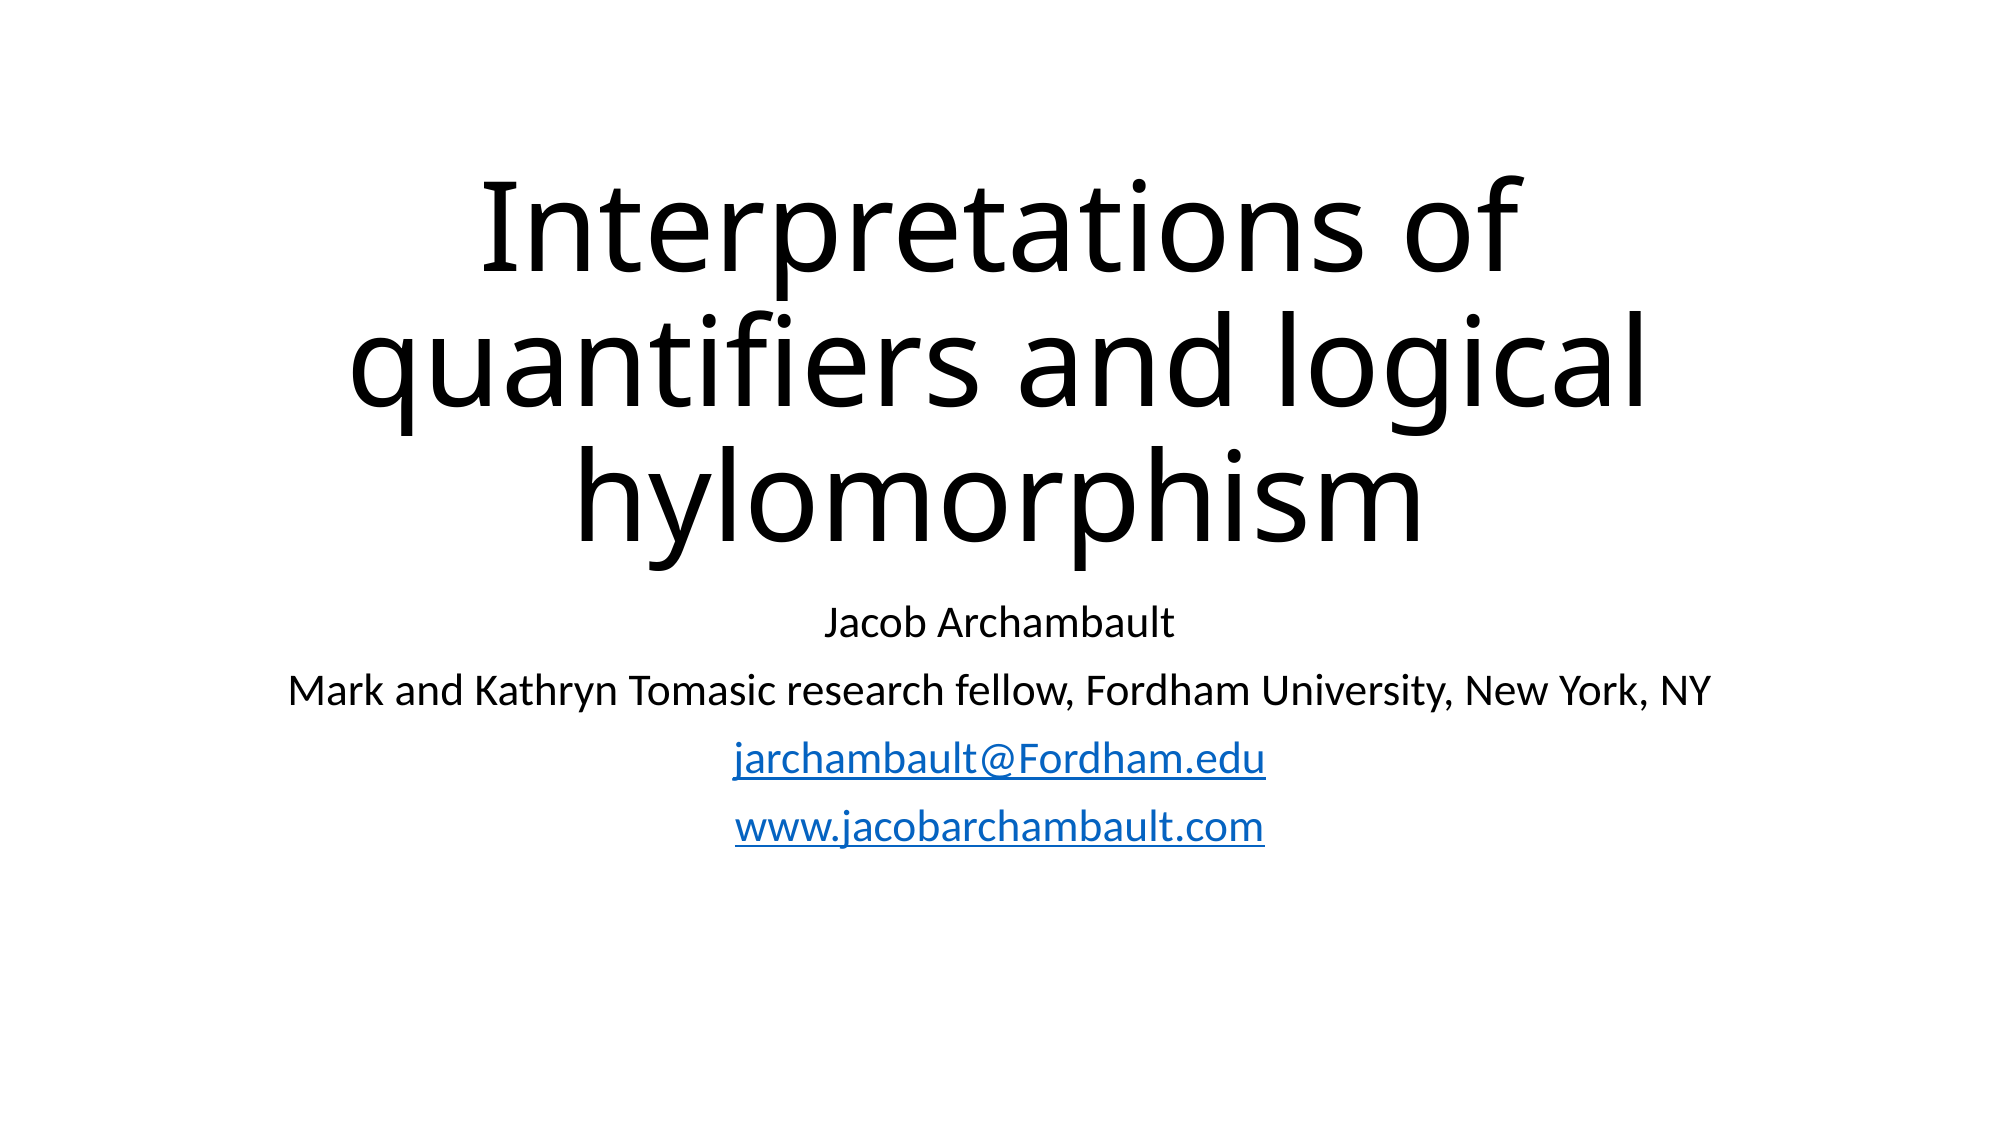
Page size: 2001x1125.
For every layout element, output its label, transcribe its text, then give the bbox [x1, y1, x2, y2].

title Interpretations of quantifiers and logical hylomorphism [249, 184, 1750, 576]
subtitle Jacob Archambault Mark and Kathryn Tomasic research fellow, Fordham University, New York, NY jarchambault@Fordham.edu www.jacobarchambault.com [249, 590, 1750, 863]
